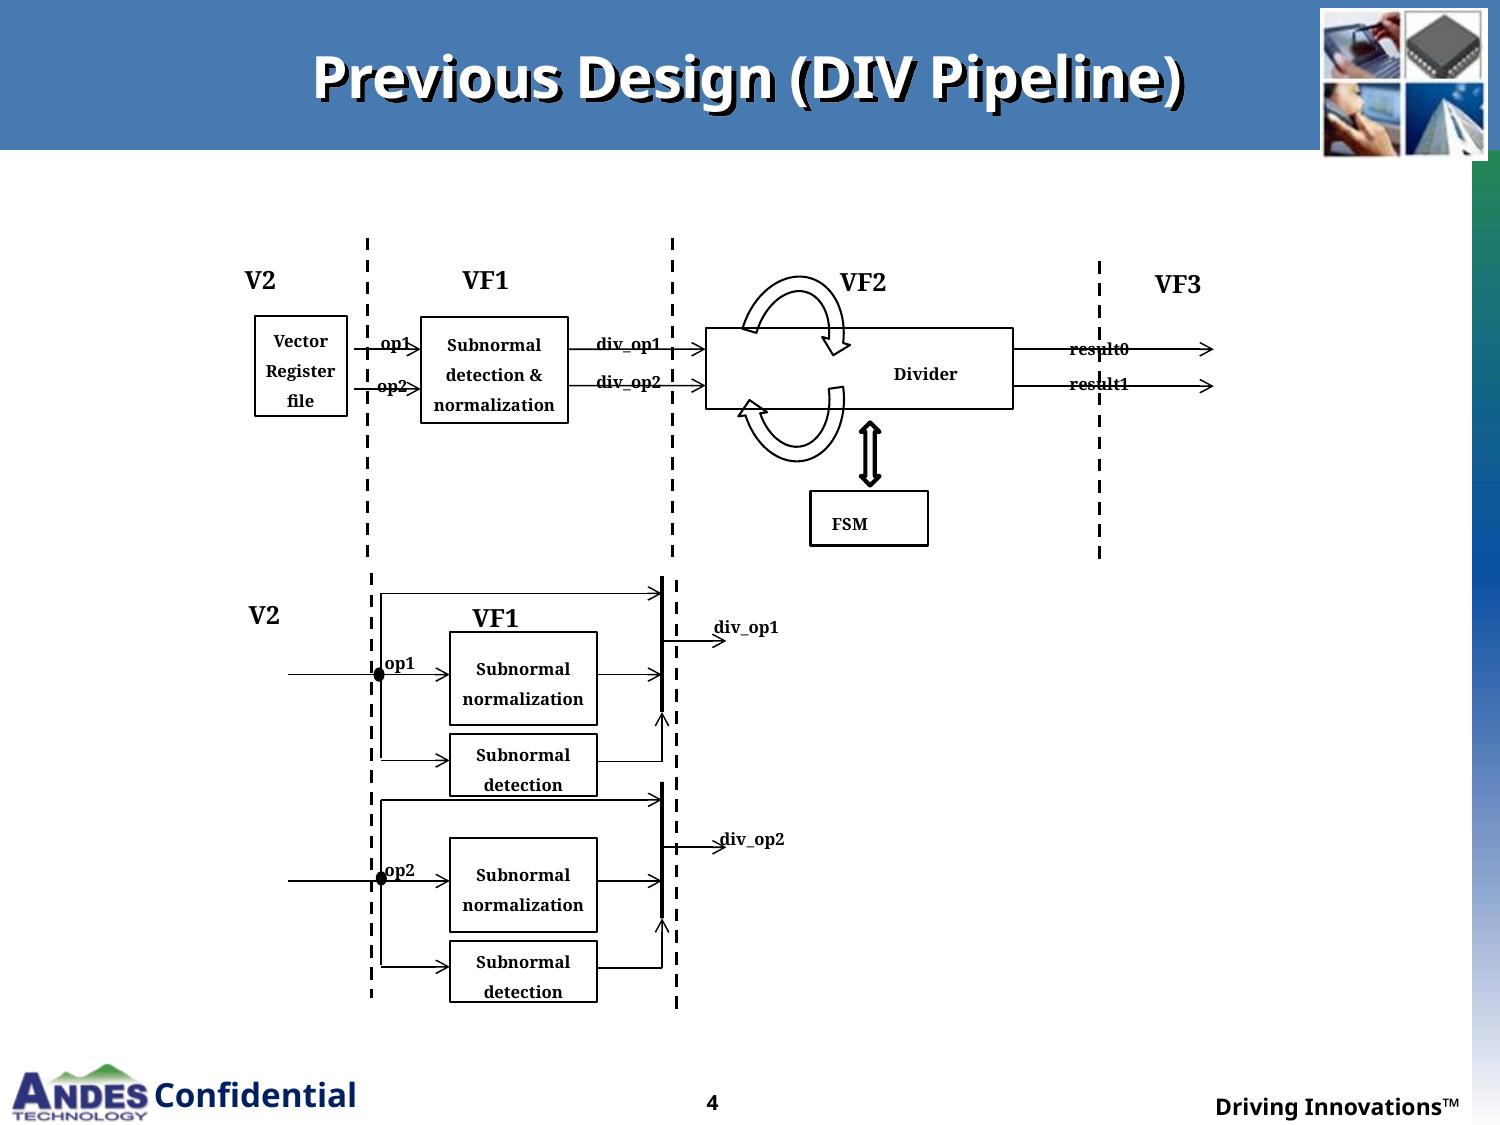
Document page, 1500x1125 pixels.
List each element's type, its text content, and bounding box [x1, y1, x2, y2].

picture [1320, 76, 1500, 1125]
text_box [189, 572, 1258, 1050]
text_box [185, 237, 1254, 563]
text_box [0, 0, 1500, 74]
title Previous Design (DIV Pipeline) [32, 76, 1461, 125]
picture [0, 1063, 163, 1123]
